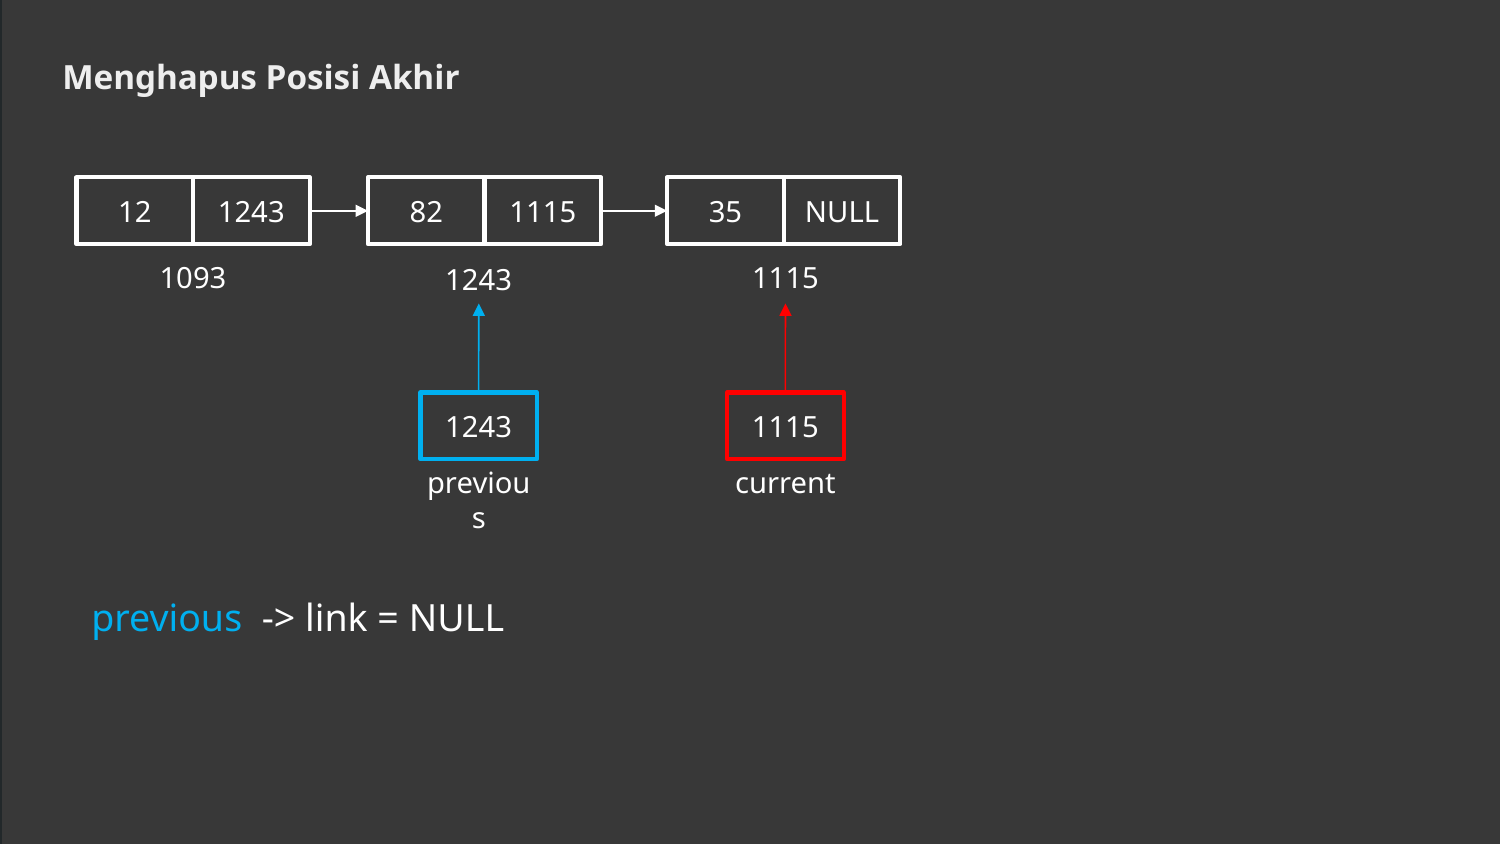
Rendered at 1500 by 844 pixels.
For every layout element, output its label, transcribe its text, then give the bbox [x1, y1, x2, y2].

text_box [76, 177, 901, 295]
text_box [405, 303, 552, 498]
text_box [712, 303, 859, 498]
text_box [0, 0, 1500, 844]
text_box Menghapus Posisi Akhir [47, 28, 711, 124]
text_box previous -> link = NULL [76, 579, 552, 694]
